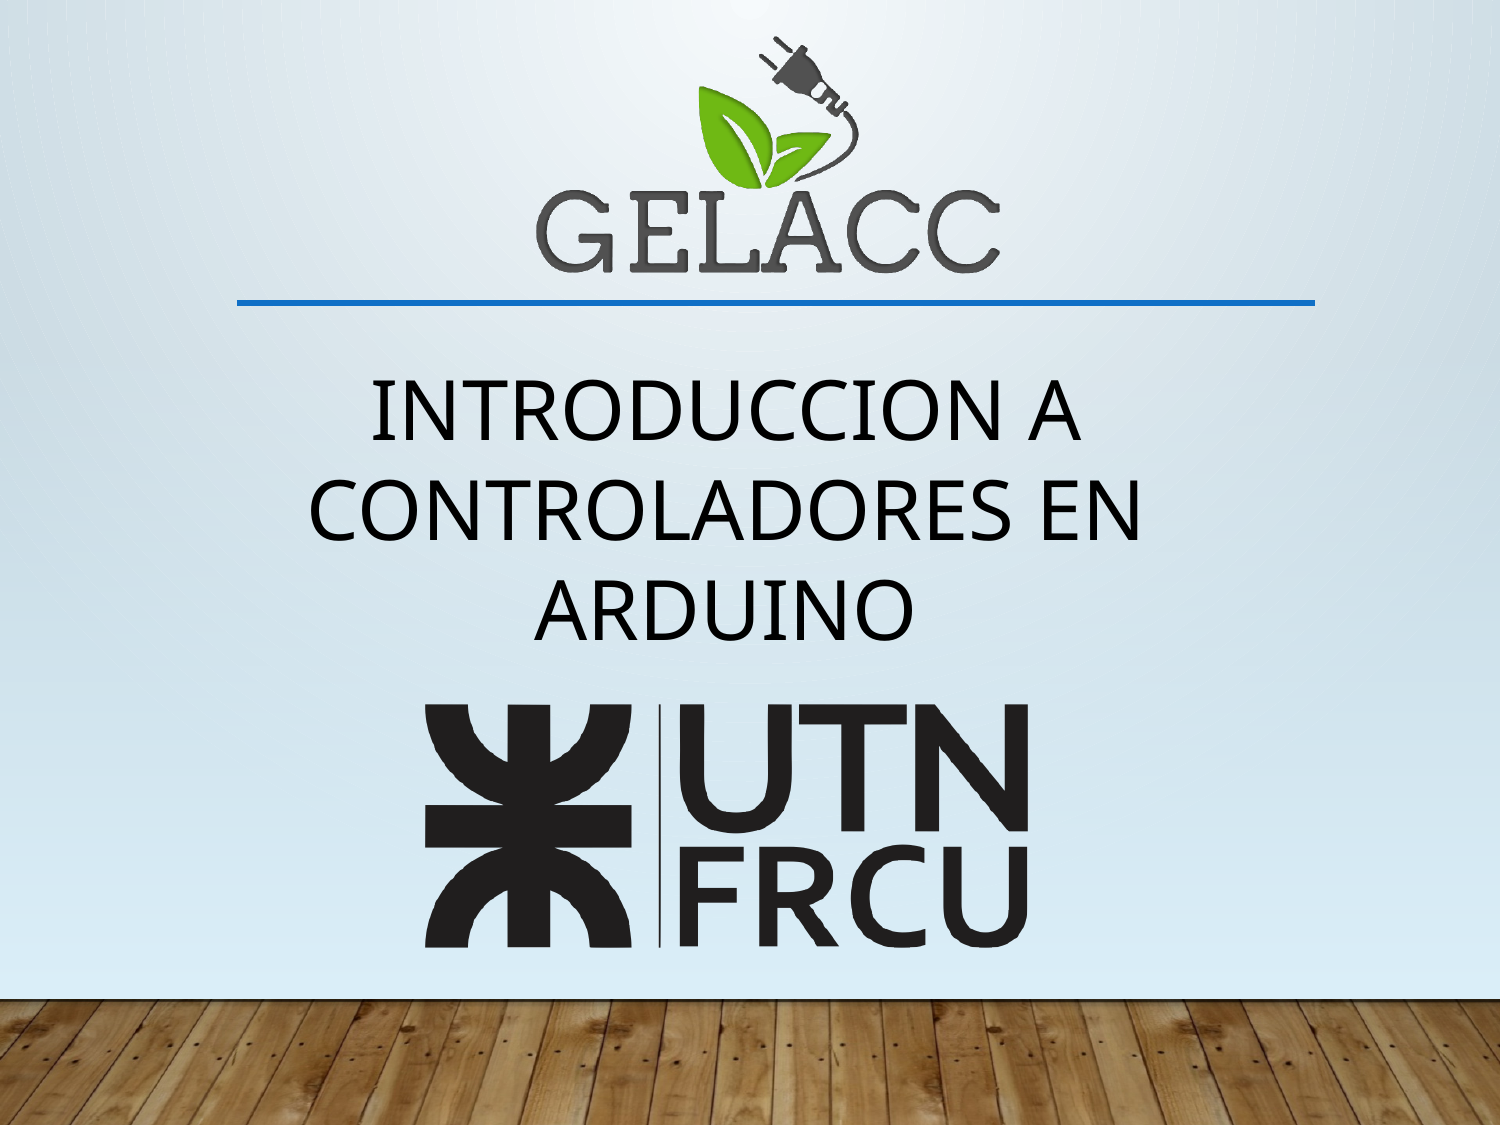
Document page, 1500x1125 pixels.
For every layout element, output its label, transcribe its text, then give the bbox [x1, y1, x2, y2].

picture [424, 703, 1028, 949]
picture [513, 24, 1017, 292]
text_box INTRODUCCION A CONTROLADORES EN ARDUINO [123, 349, 1329, 665]
picture [0, 999, 1500, 1125]
